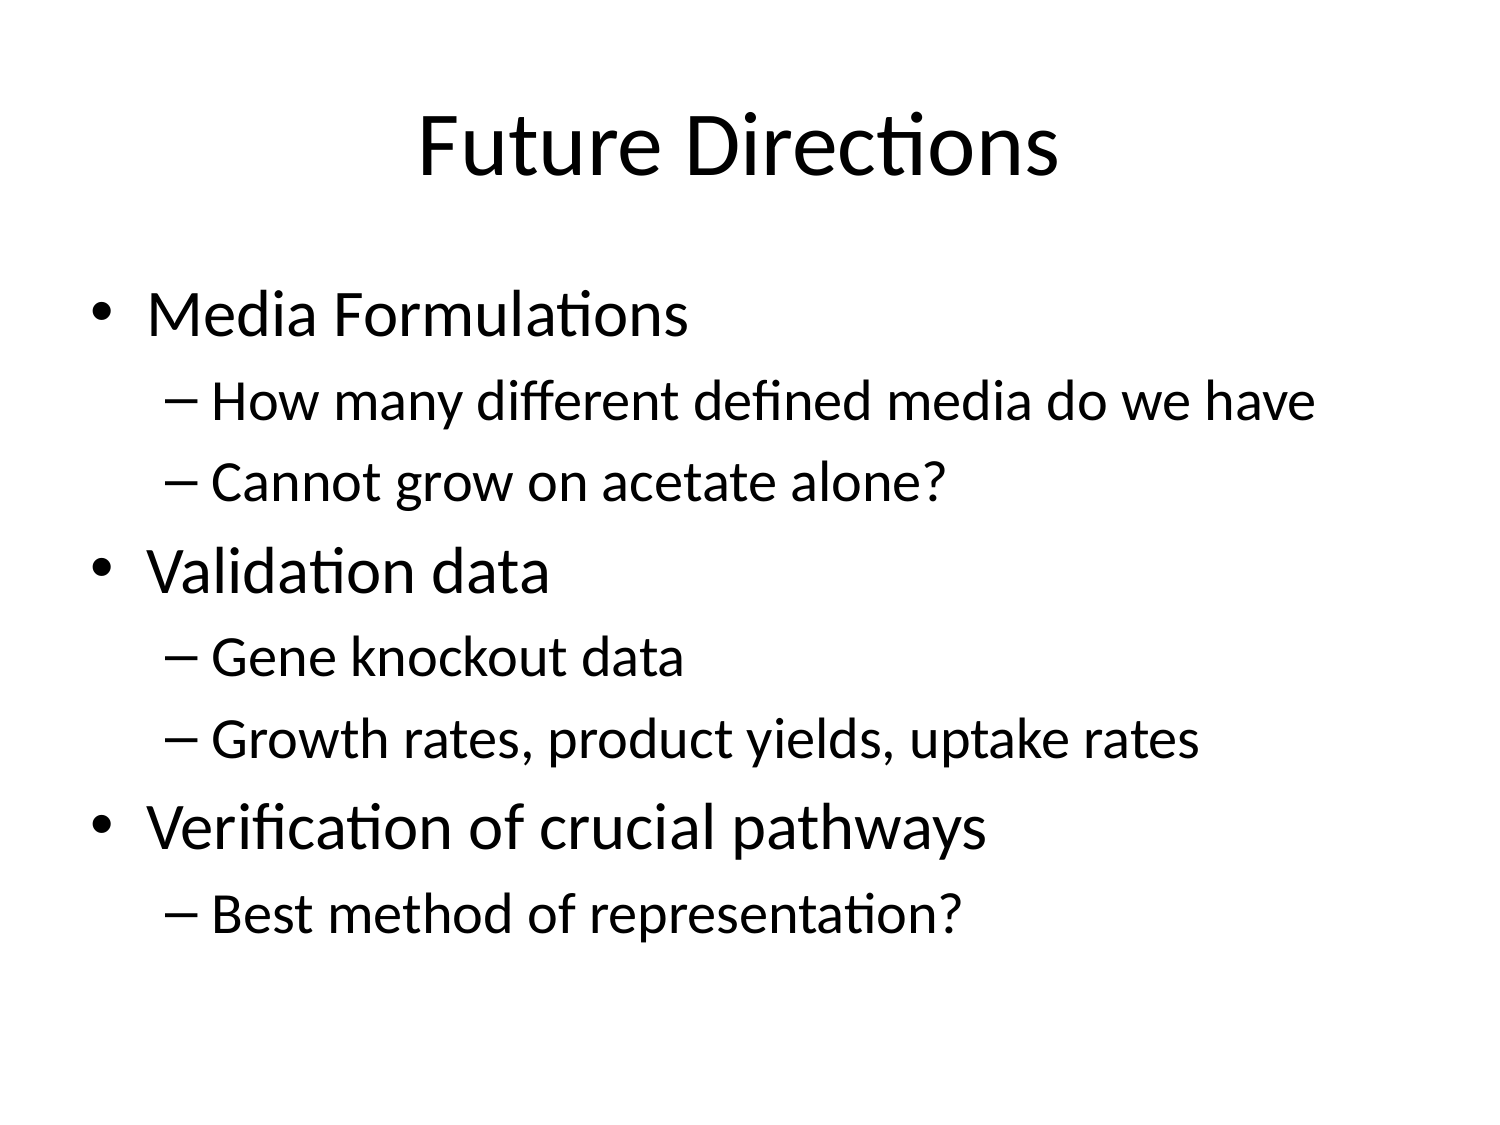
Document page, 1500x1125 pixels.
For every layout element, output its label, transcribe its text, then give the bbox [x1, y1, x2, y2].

list Media Formulations How many different defined media do we have Cannot grow on acetate alone? Validation data Gene knockout data Growth rates, product yields, uptake rates Verification of crucial pathways Best method of representation? [75, 262, 1425, 1005]
title Future Directions [75, 45, 1425, 233]
